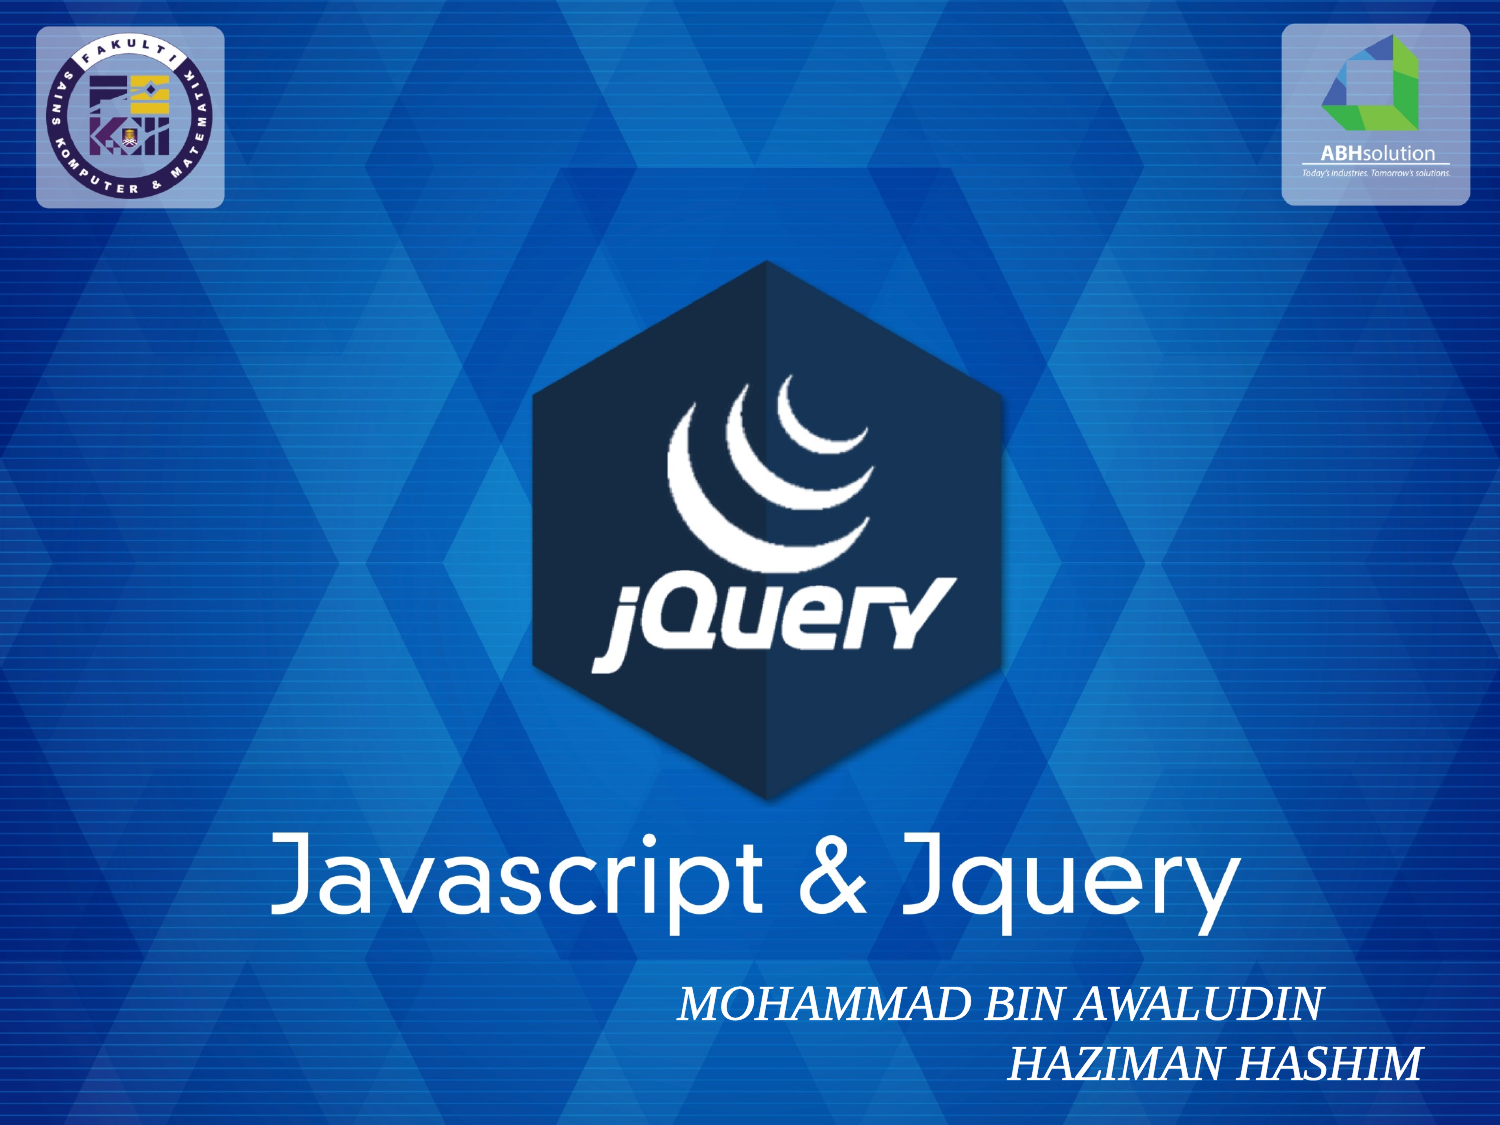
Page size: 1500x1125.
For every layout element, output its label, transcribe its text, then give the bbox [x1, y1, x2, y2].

text_box MOHAMMAD BIN AWALUDIN HAZIMAN HASHIM [662, 962, 1438, 1098]
picture [0, 0, 1500, 1125]
